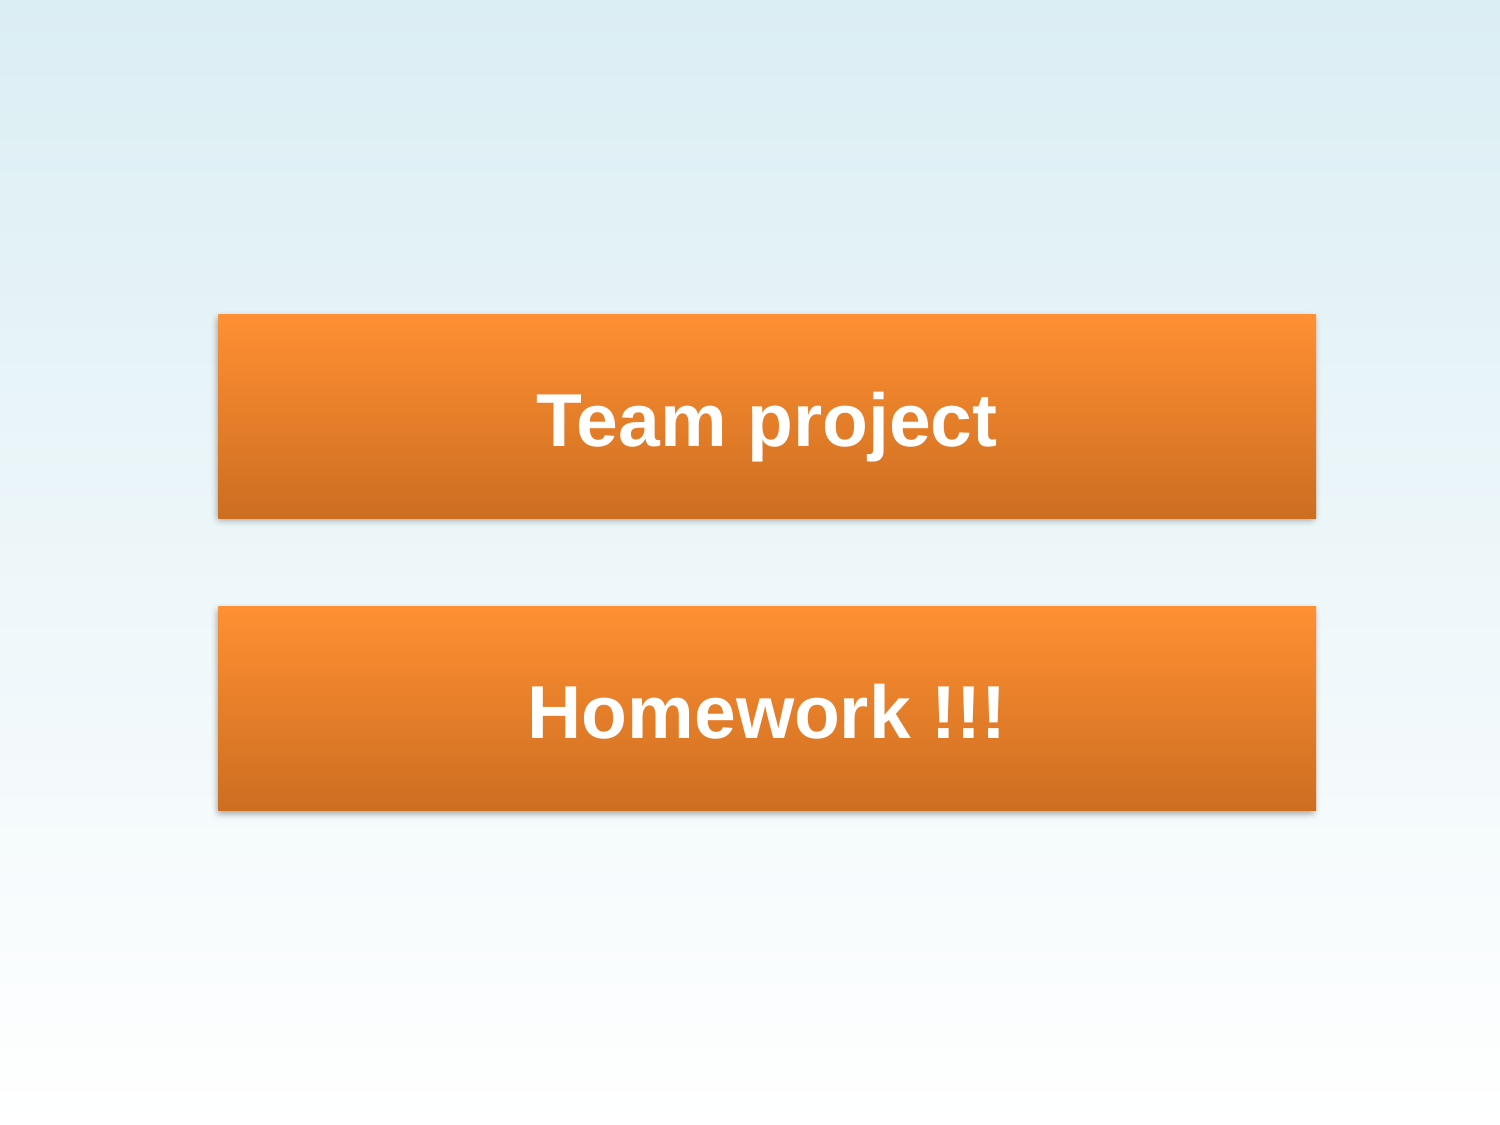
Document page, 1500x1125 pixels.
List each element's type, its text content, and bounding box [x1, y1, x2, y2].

text_box Homework !!! [218, 606, 1317, 811]
subtitle Team project [218, 314, 1317, 519]
